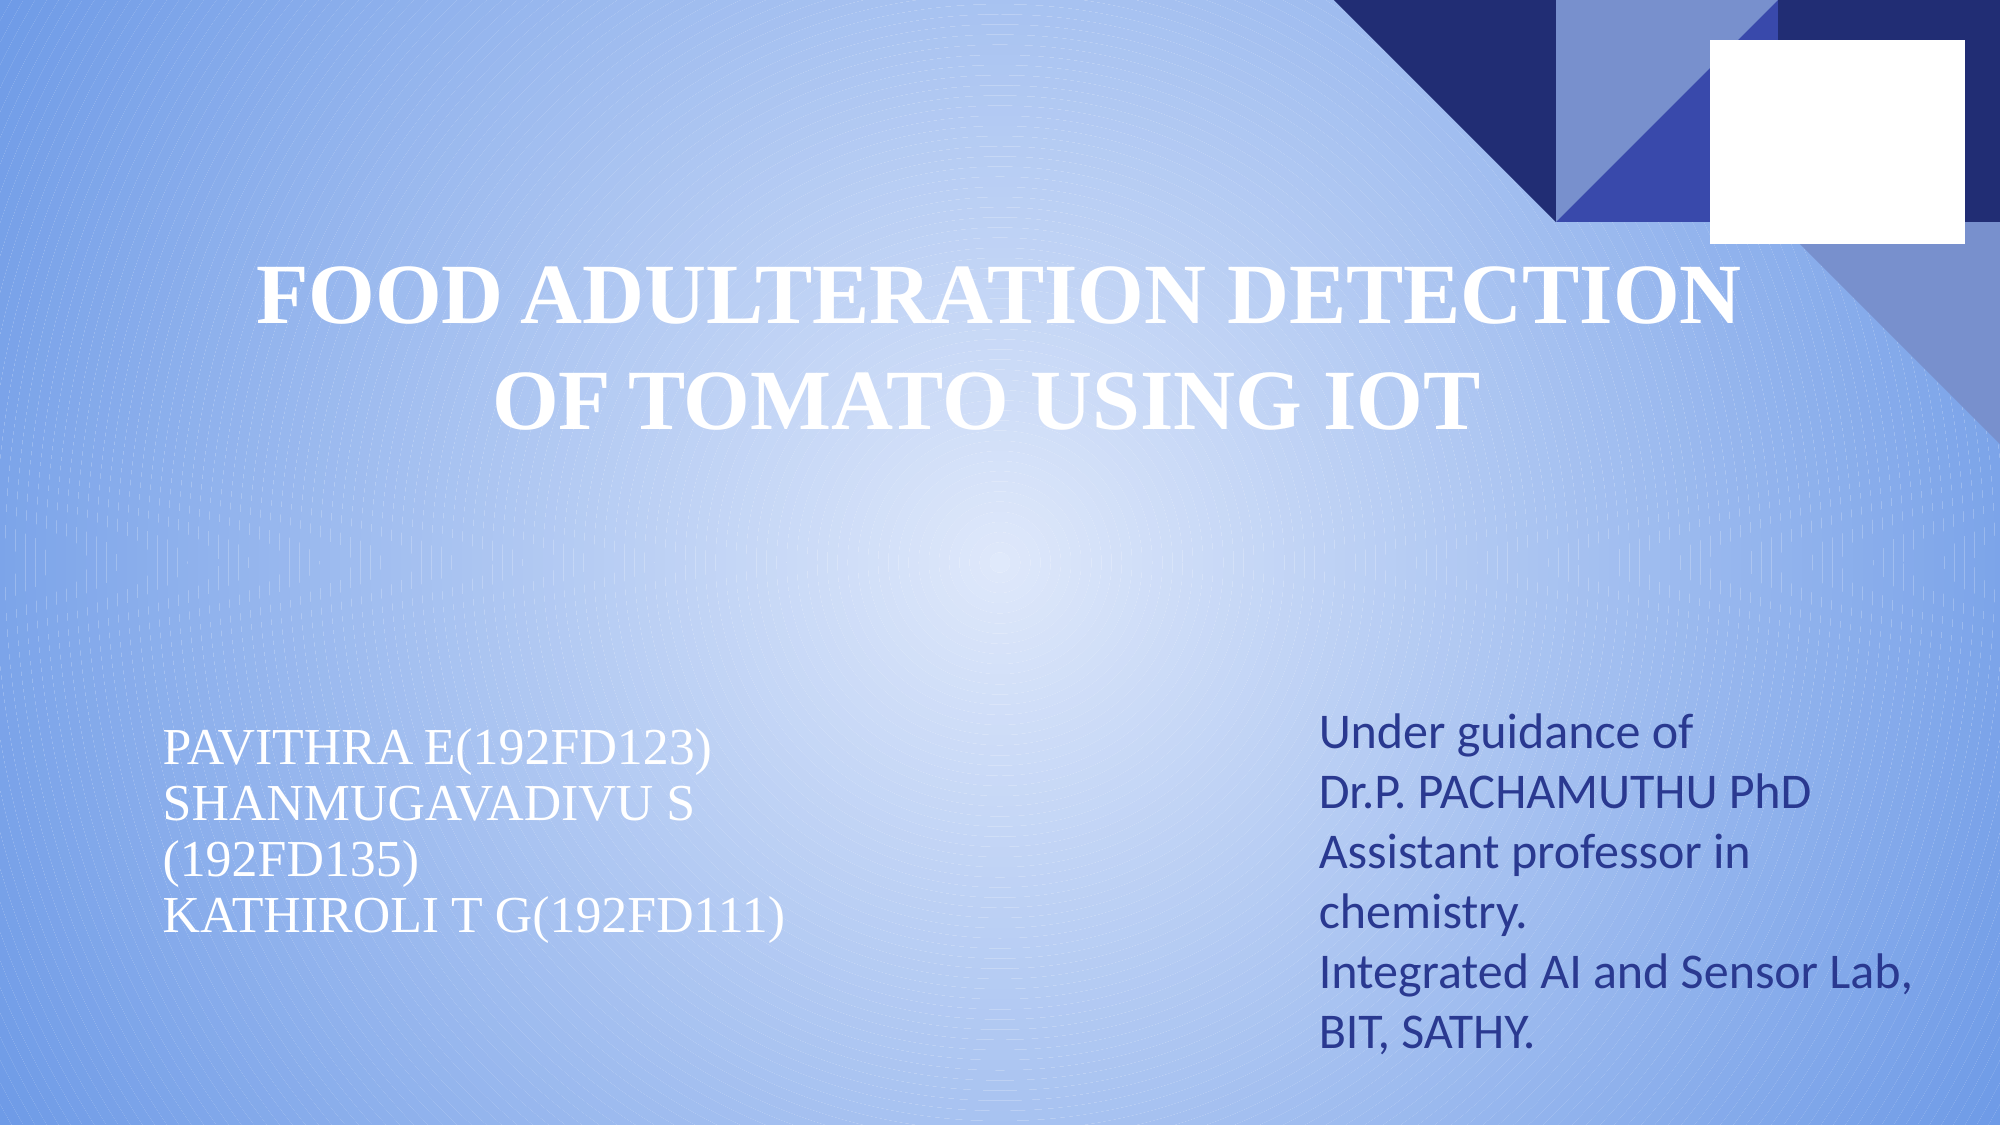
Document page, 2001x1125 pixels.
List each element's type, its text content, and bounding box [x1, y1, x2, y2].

subtitle PAVITHRA E(192FD123) SHANMUGAVADIVU S (192FD135) KATHIROLI T G(192FD111) [147, 711, 817, 998]
text_box Under guidance of Dr.P. PACHAMUTHU PhD Assistant professor in chemistry. Integrated AI and Sensor Lab, BIT, SATHY. [1303, 691, 1940, 1125]
text_box [1711, 40, 1964, 244]
title FOOD ADULTERATION DETECTION OF TOMATO USING IOT [232, 172, 1768, 459]
